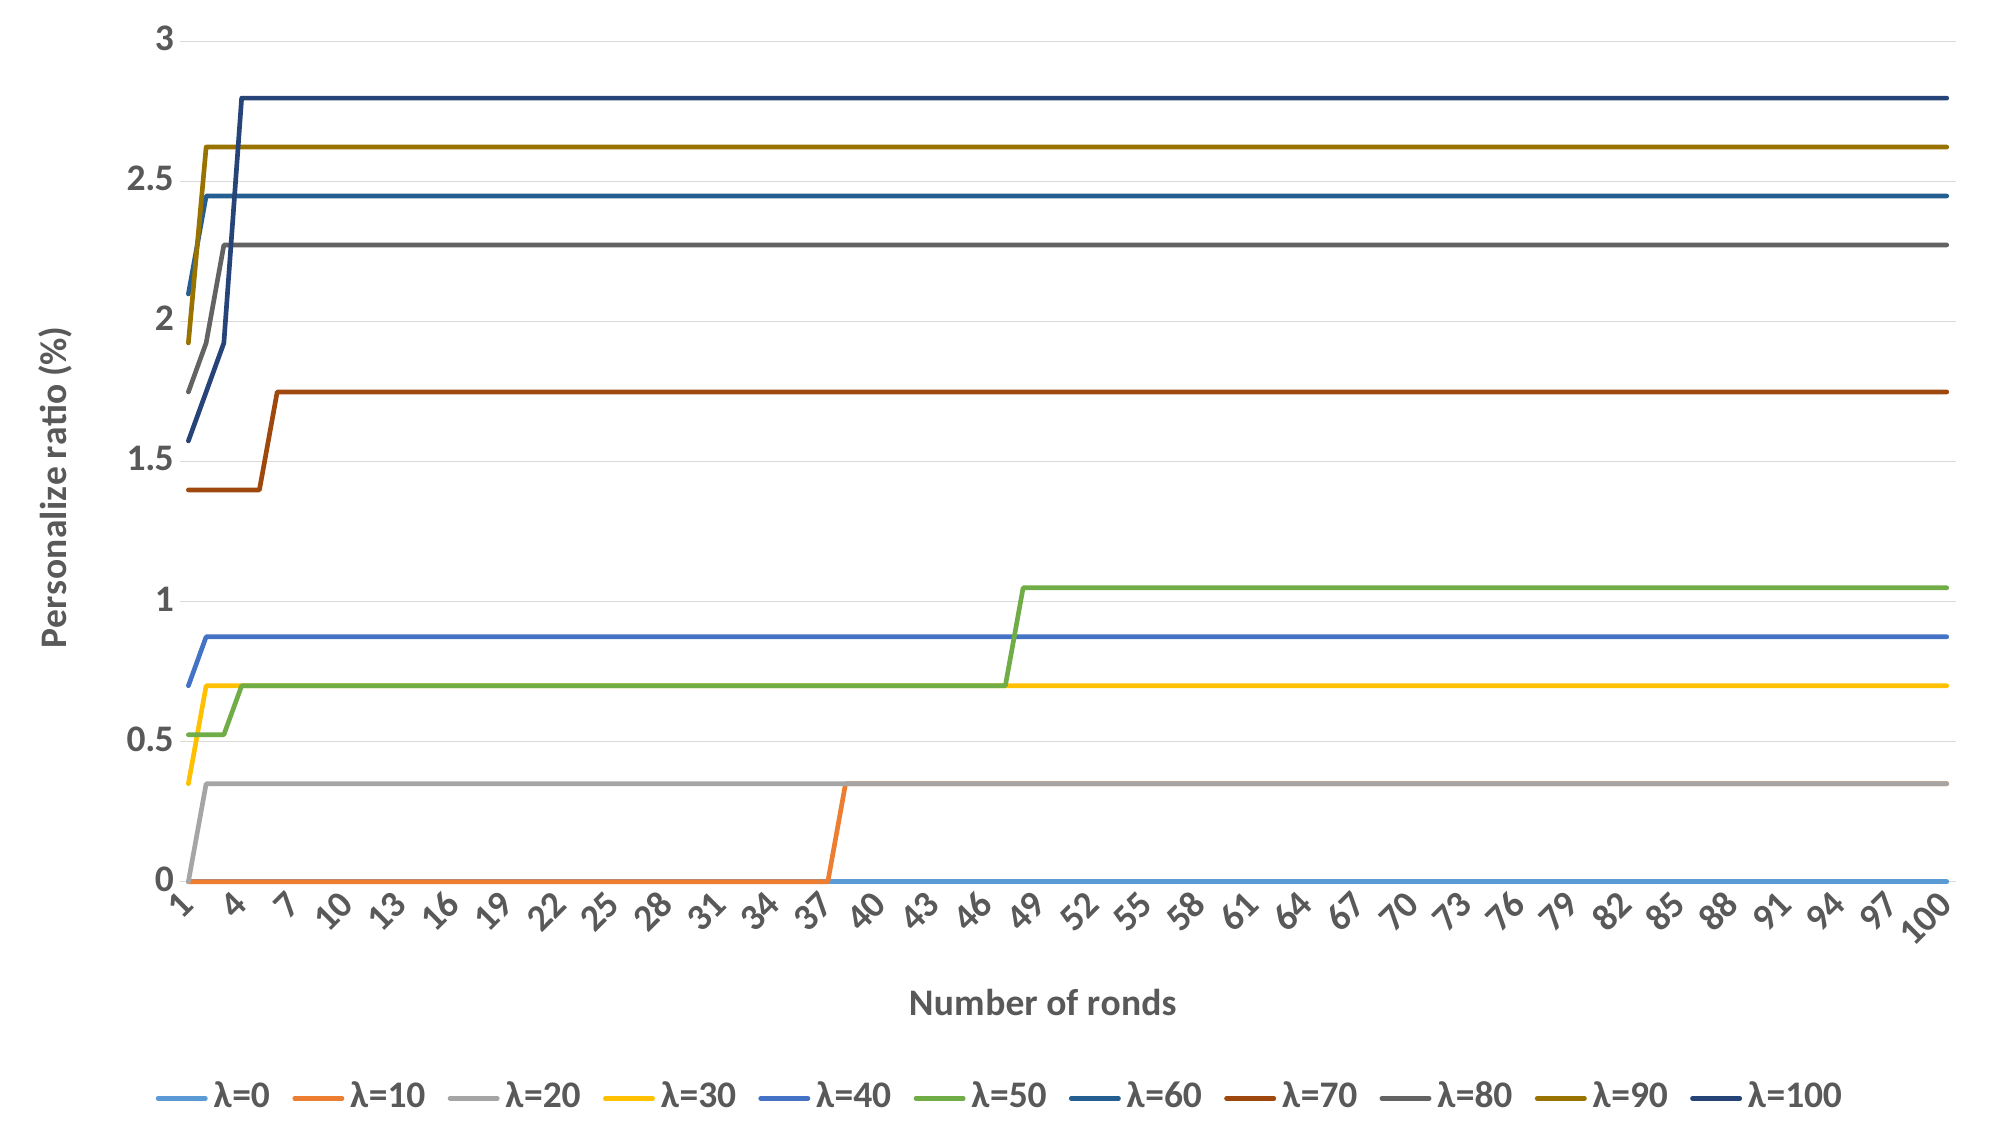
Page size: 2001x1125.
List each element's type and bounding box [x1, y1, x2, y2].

chart [0, 0, 2000, 1125]
